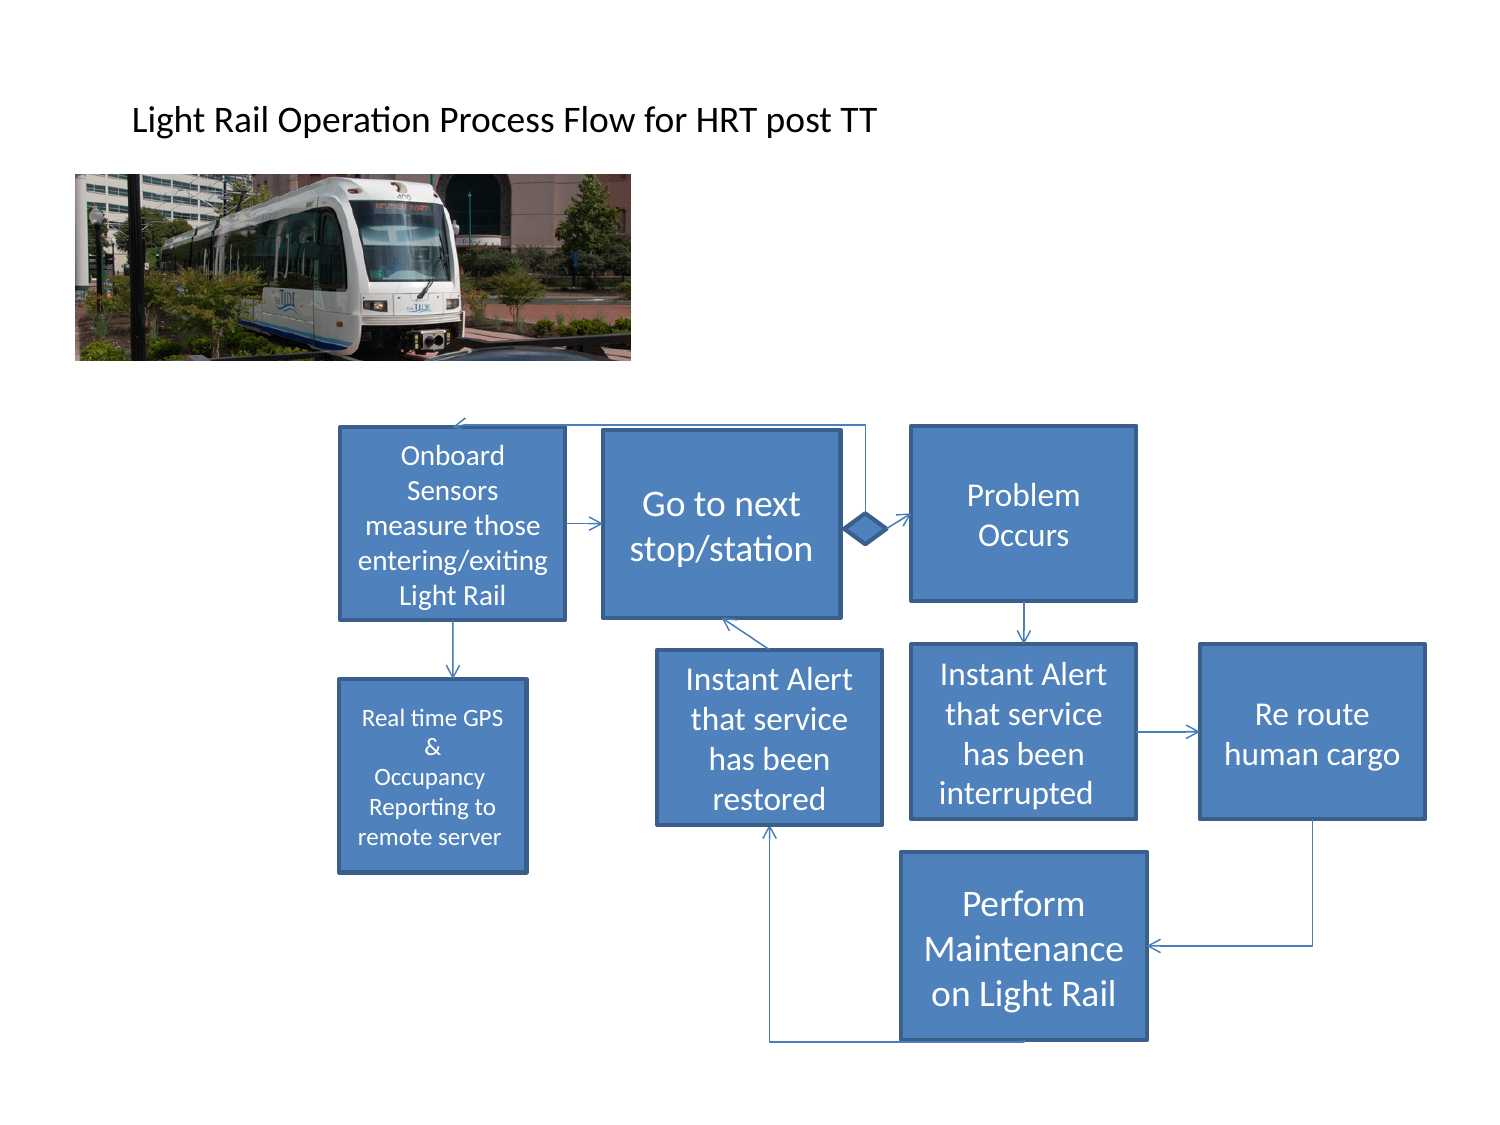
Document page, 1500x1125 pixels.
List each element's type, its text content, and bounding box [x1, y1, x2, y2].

text_box Go to next stop/station [708, 428, 843, 620]
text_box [886, 513, 912, 529]
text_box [615, 263, 703, 677]
text_box Onboard Sensors measure those entering/exiting Light Rail [338, 425, 567, 622]
text_box Re route human cargo [1198, 642, 1427, 821]
text_box Perform Maintenance on Light Rail [1009, 850, 1149, 1042]
text_box [842, 511, 883, 546]
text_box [1166, 799, 1294, 966]
picture [74, 174, 631, 361]
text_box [721, 617, 770, 650]
text_box Problem Occurs [909, 424, 1138, 603]
text_box Instant Alert that service has been restored [655, 648, 884, 827]
text_box Real time GPS & Occupancy Reporting to remote server [337, 677, 529, 875]
text_box Go to next stop/station [601, 428, 610, 620]
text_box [788, 804, 1005, 1060]
text_box Light Rail Operation Process Flow for HRT post TT [117, 87, 894, 148]
text_box Instant Alert that service has been interrupted [909, 642, 1138, 821]
